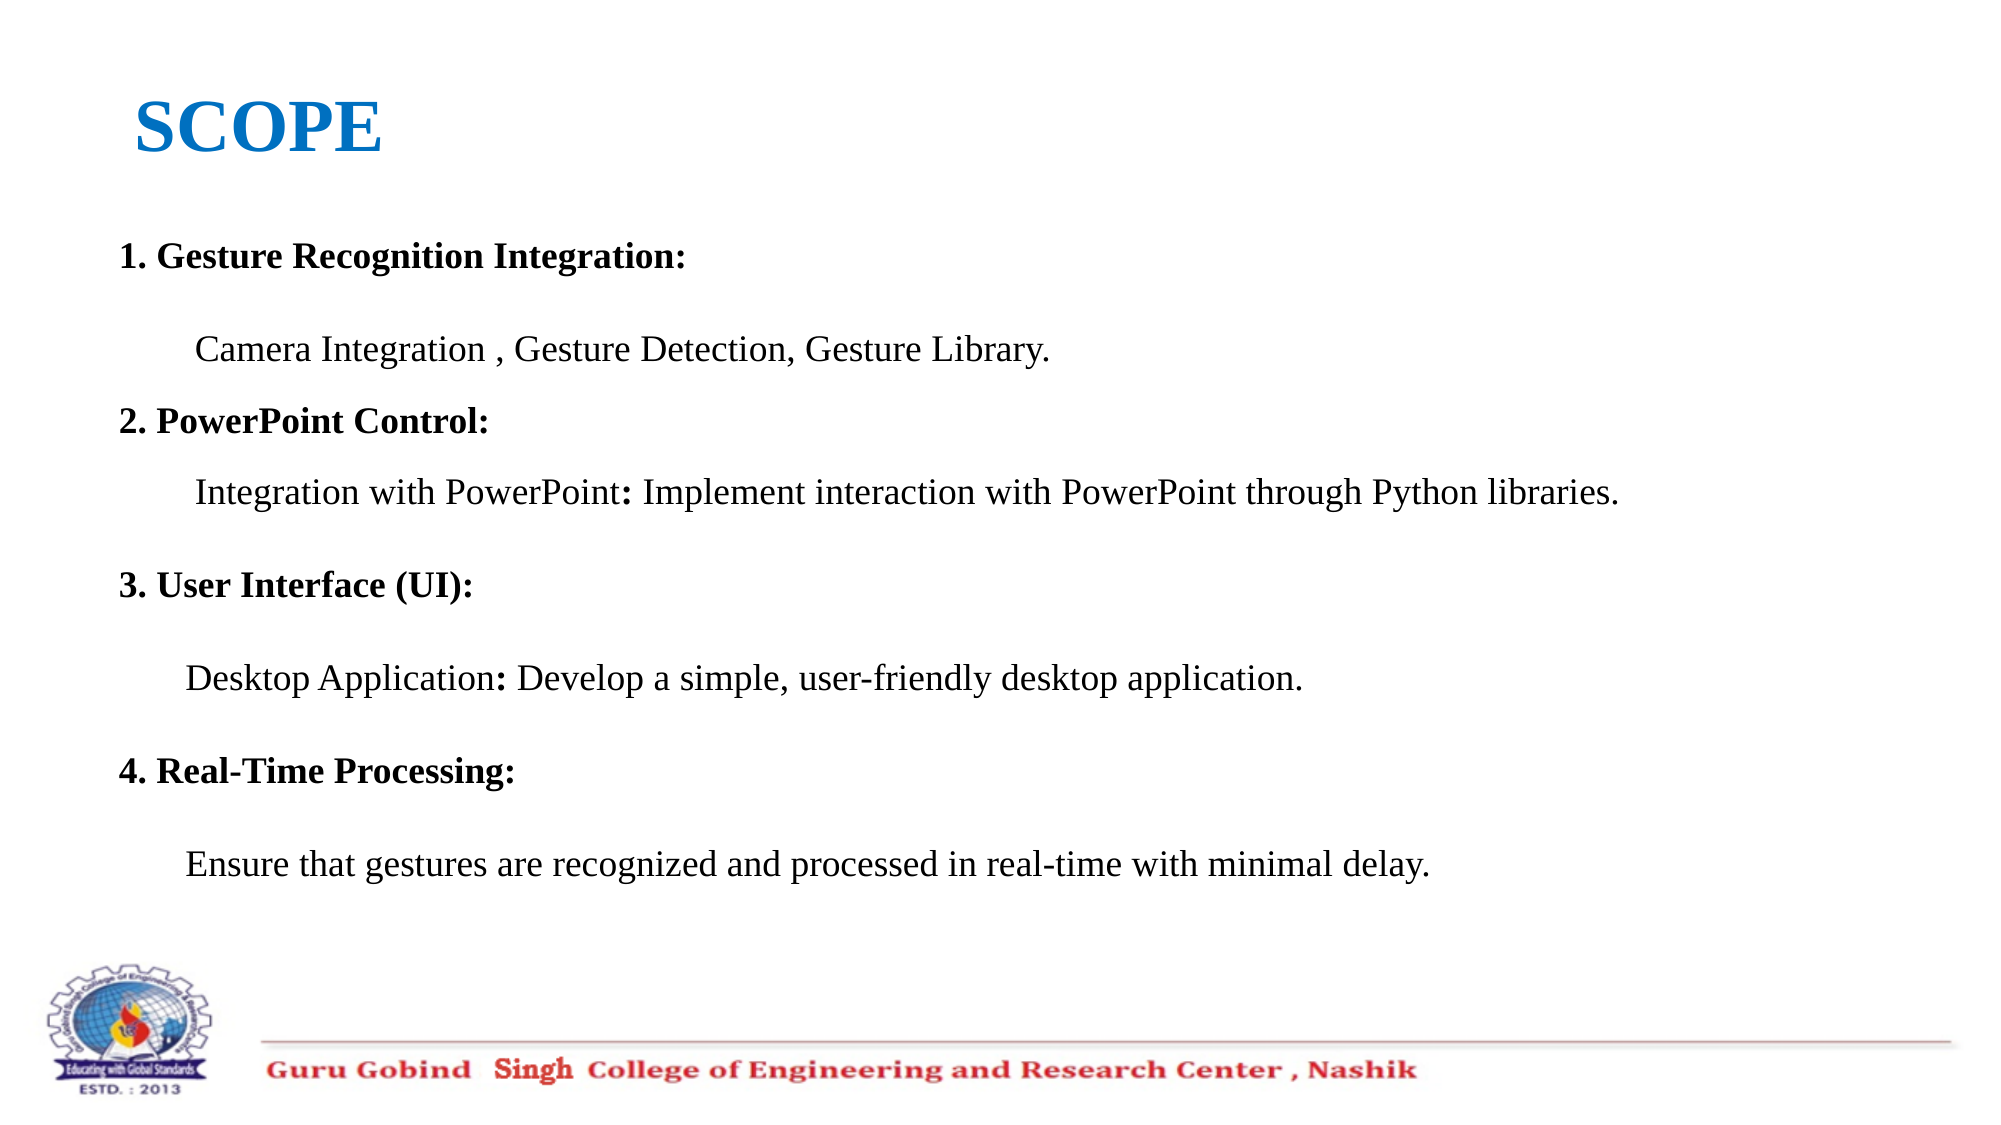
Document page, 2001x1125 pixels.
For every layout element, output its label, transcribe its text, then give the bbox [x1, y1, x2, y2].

list 1. Gesture Recognition Integration: Camera Integration , Gesture Detection, Gesture Library. 2. PowerPoint Control: Integration with PowerPoint: Implement interaction with PowerPoint through Python libraries. 3. User Interface (UI): Desktop Application: Develop a simple, user-friendly desktop application. 4. Real-Time Processing: Ensure that gestures are recognized and processed in real-time with minimal delay. [103, 196, 1829, 909]
picture [0, 909, 1965, 1112]
text_box SCOPE [119, 18, 1845, 236]
